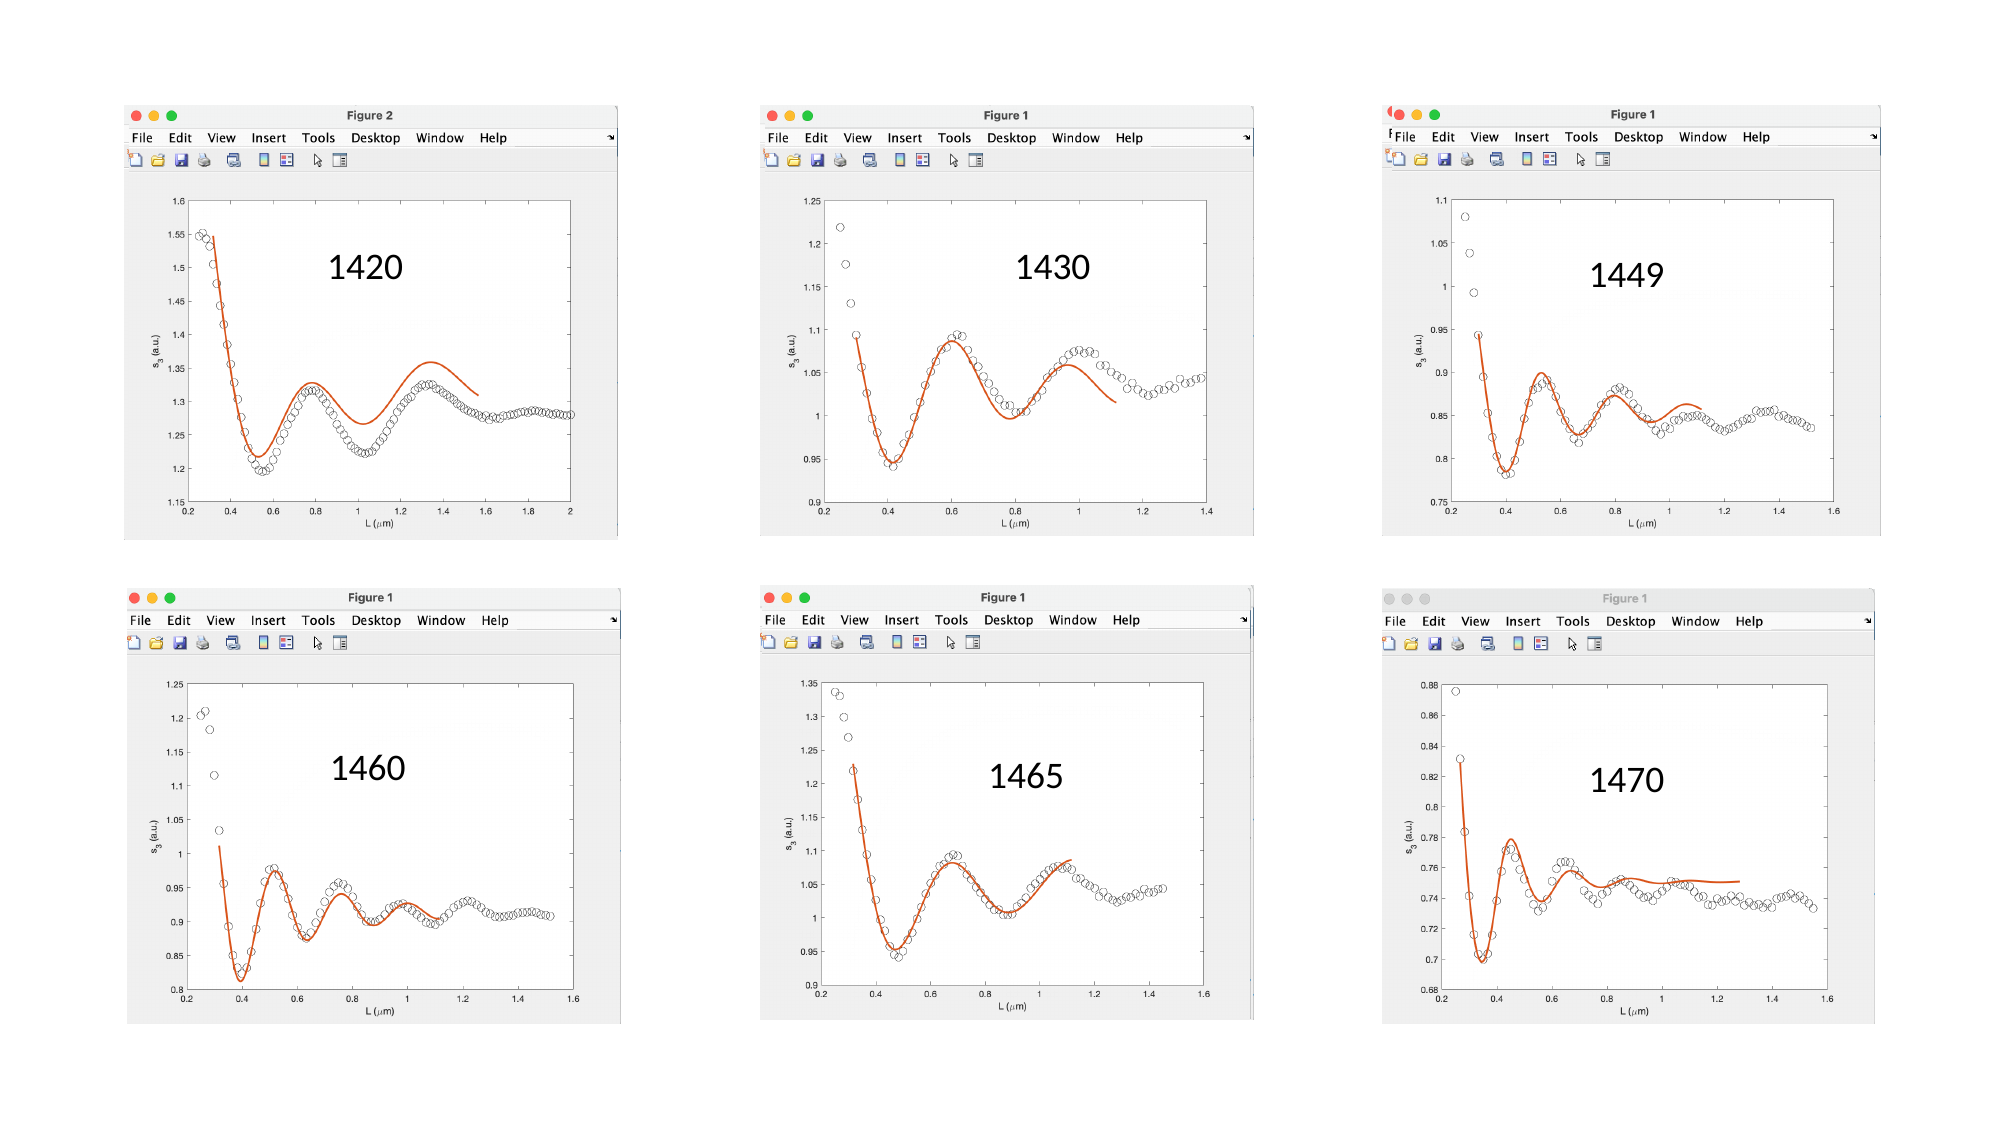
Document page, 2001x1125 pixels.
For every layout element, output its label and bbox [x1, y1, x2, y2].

picture [760, 585, 1254, 1020]
picture [127, 588, 621, 1024]
picture [760, 105, 1254, 537]
picture [124, 105, 618, 540]
picture [1382, 588, 1875, 1024]
picture [1382, 105, 1881, 537]
